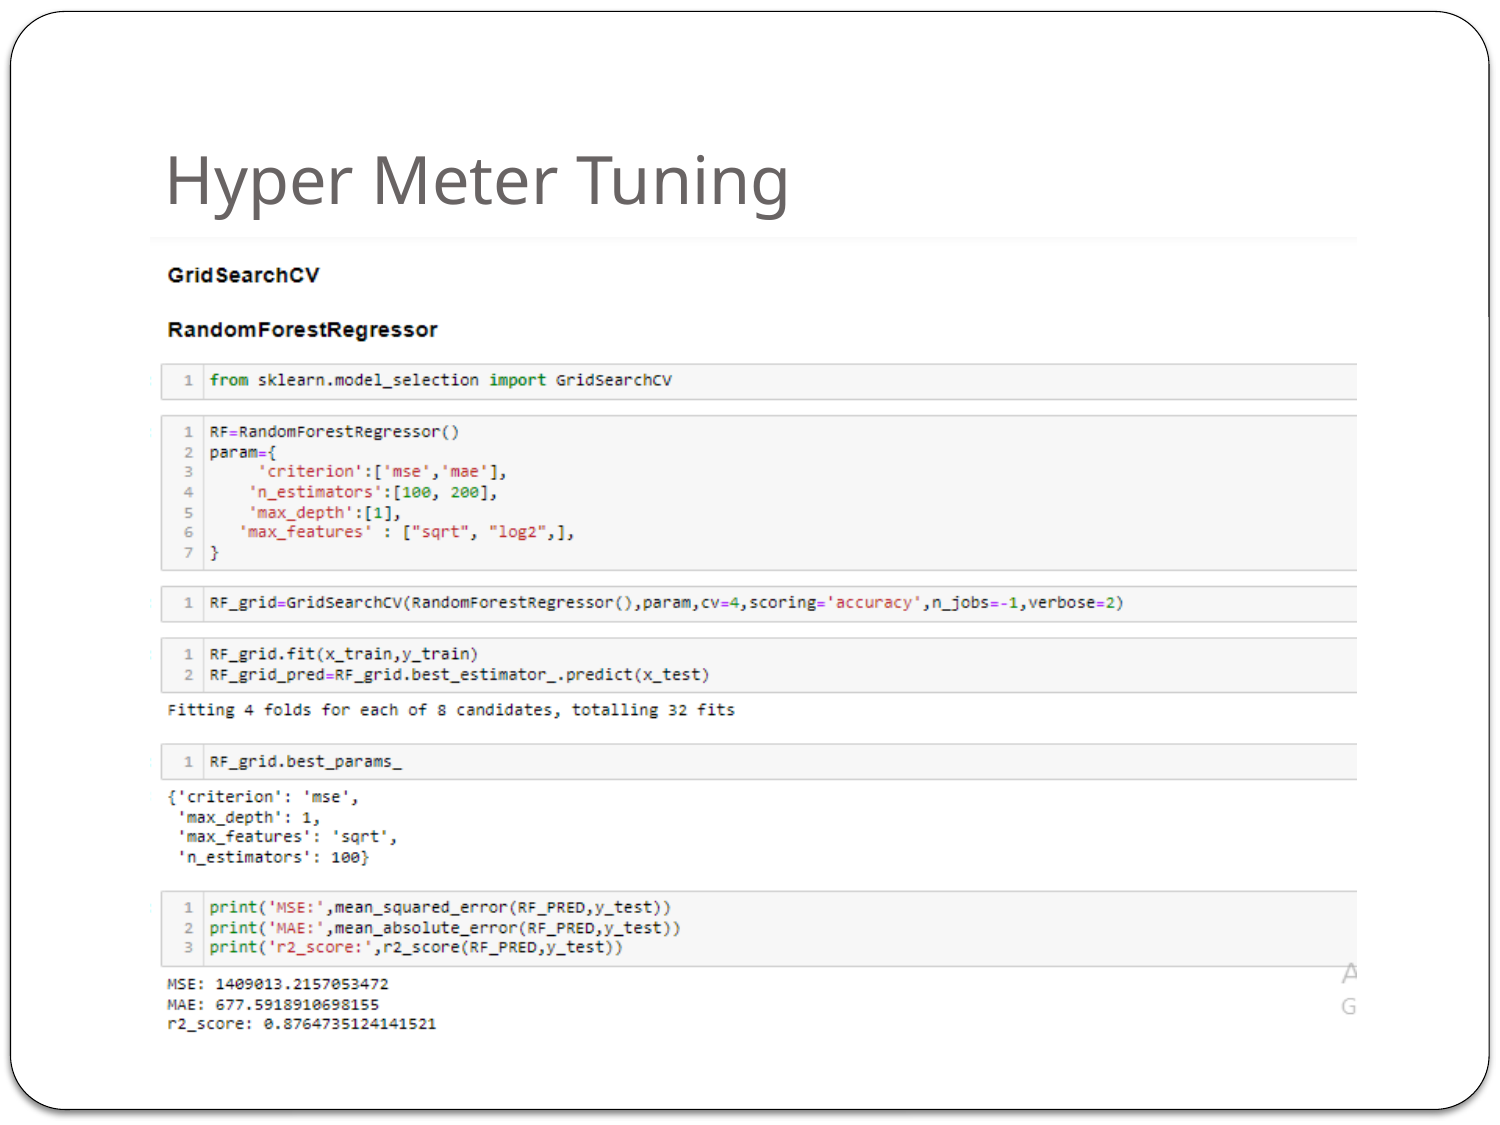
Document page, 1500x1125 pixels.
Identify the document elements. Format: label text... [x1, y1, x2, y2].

title Hyper Meter Tuning [150, 45, 1425, 233]
picture [149, 237, 1357, 1041]
